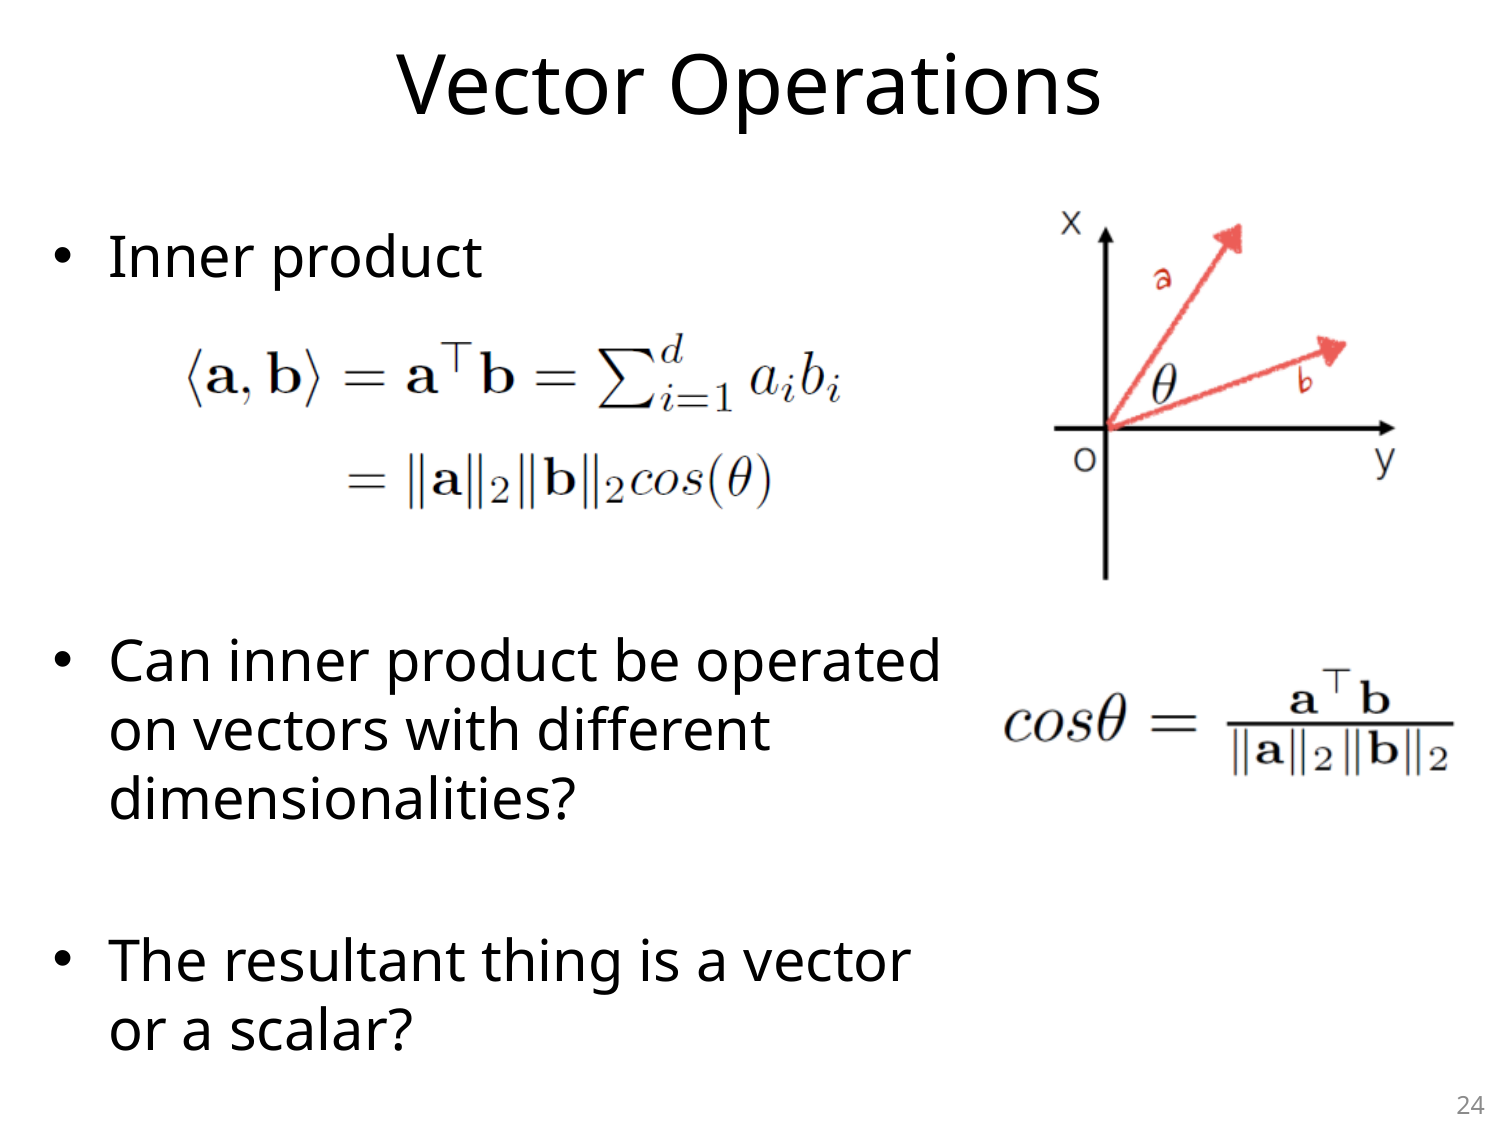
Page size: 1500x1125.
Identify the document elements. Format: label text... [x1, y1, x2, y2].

list Inner product Can inner product be operated on vectors with different dimensionalities? The resultant thing is a vector or a scalar? [37, 212, 963, 1075]
picture [1037, 202, 1434, 582]
picture [983, 662, 1488, 788]
picture [187, 324, 851, 526]
slide_number 24 [1149, 1087, 1500, 1125]
title Vector Operations [0, 0, 1500, 163]
